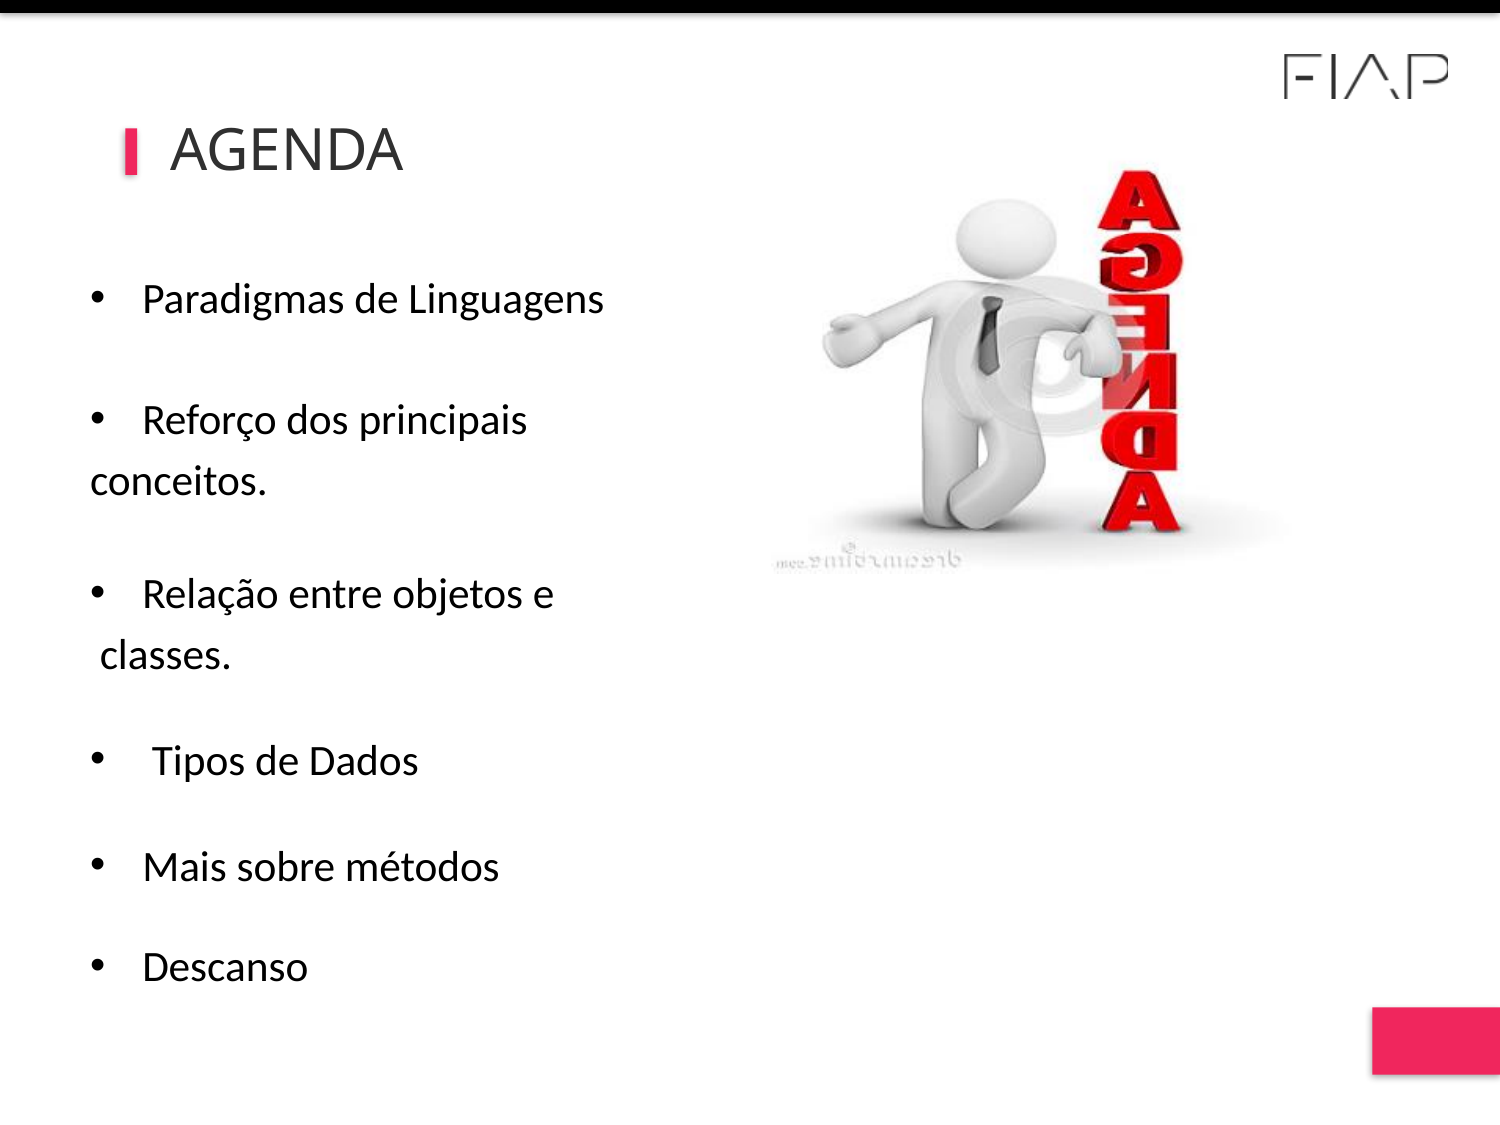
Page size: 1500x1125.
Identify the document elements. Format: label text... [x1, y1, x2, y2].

text_box AGENDA [155, 112, 1364, 191]
text_box [0, 0, 1500, 14]
list Paradigmas de Linguagens Reforço dos principais conceitos. Relação entre objetos e classes. Tipos de Dados Mais sobre métodos Descanso [75, 262, 1500, 1005]
picture [771, 135, 1309, 574]
picture [1283, 53, 1449, 99]
text_box [125, 128, 138, 176]
text_box [1372, 1007, 1500, 1075]
